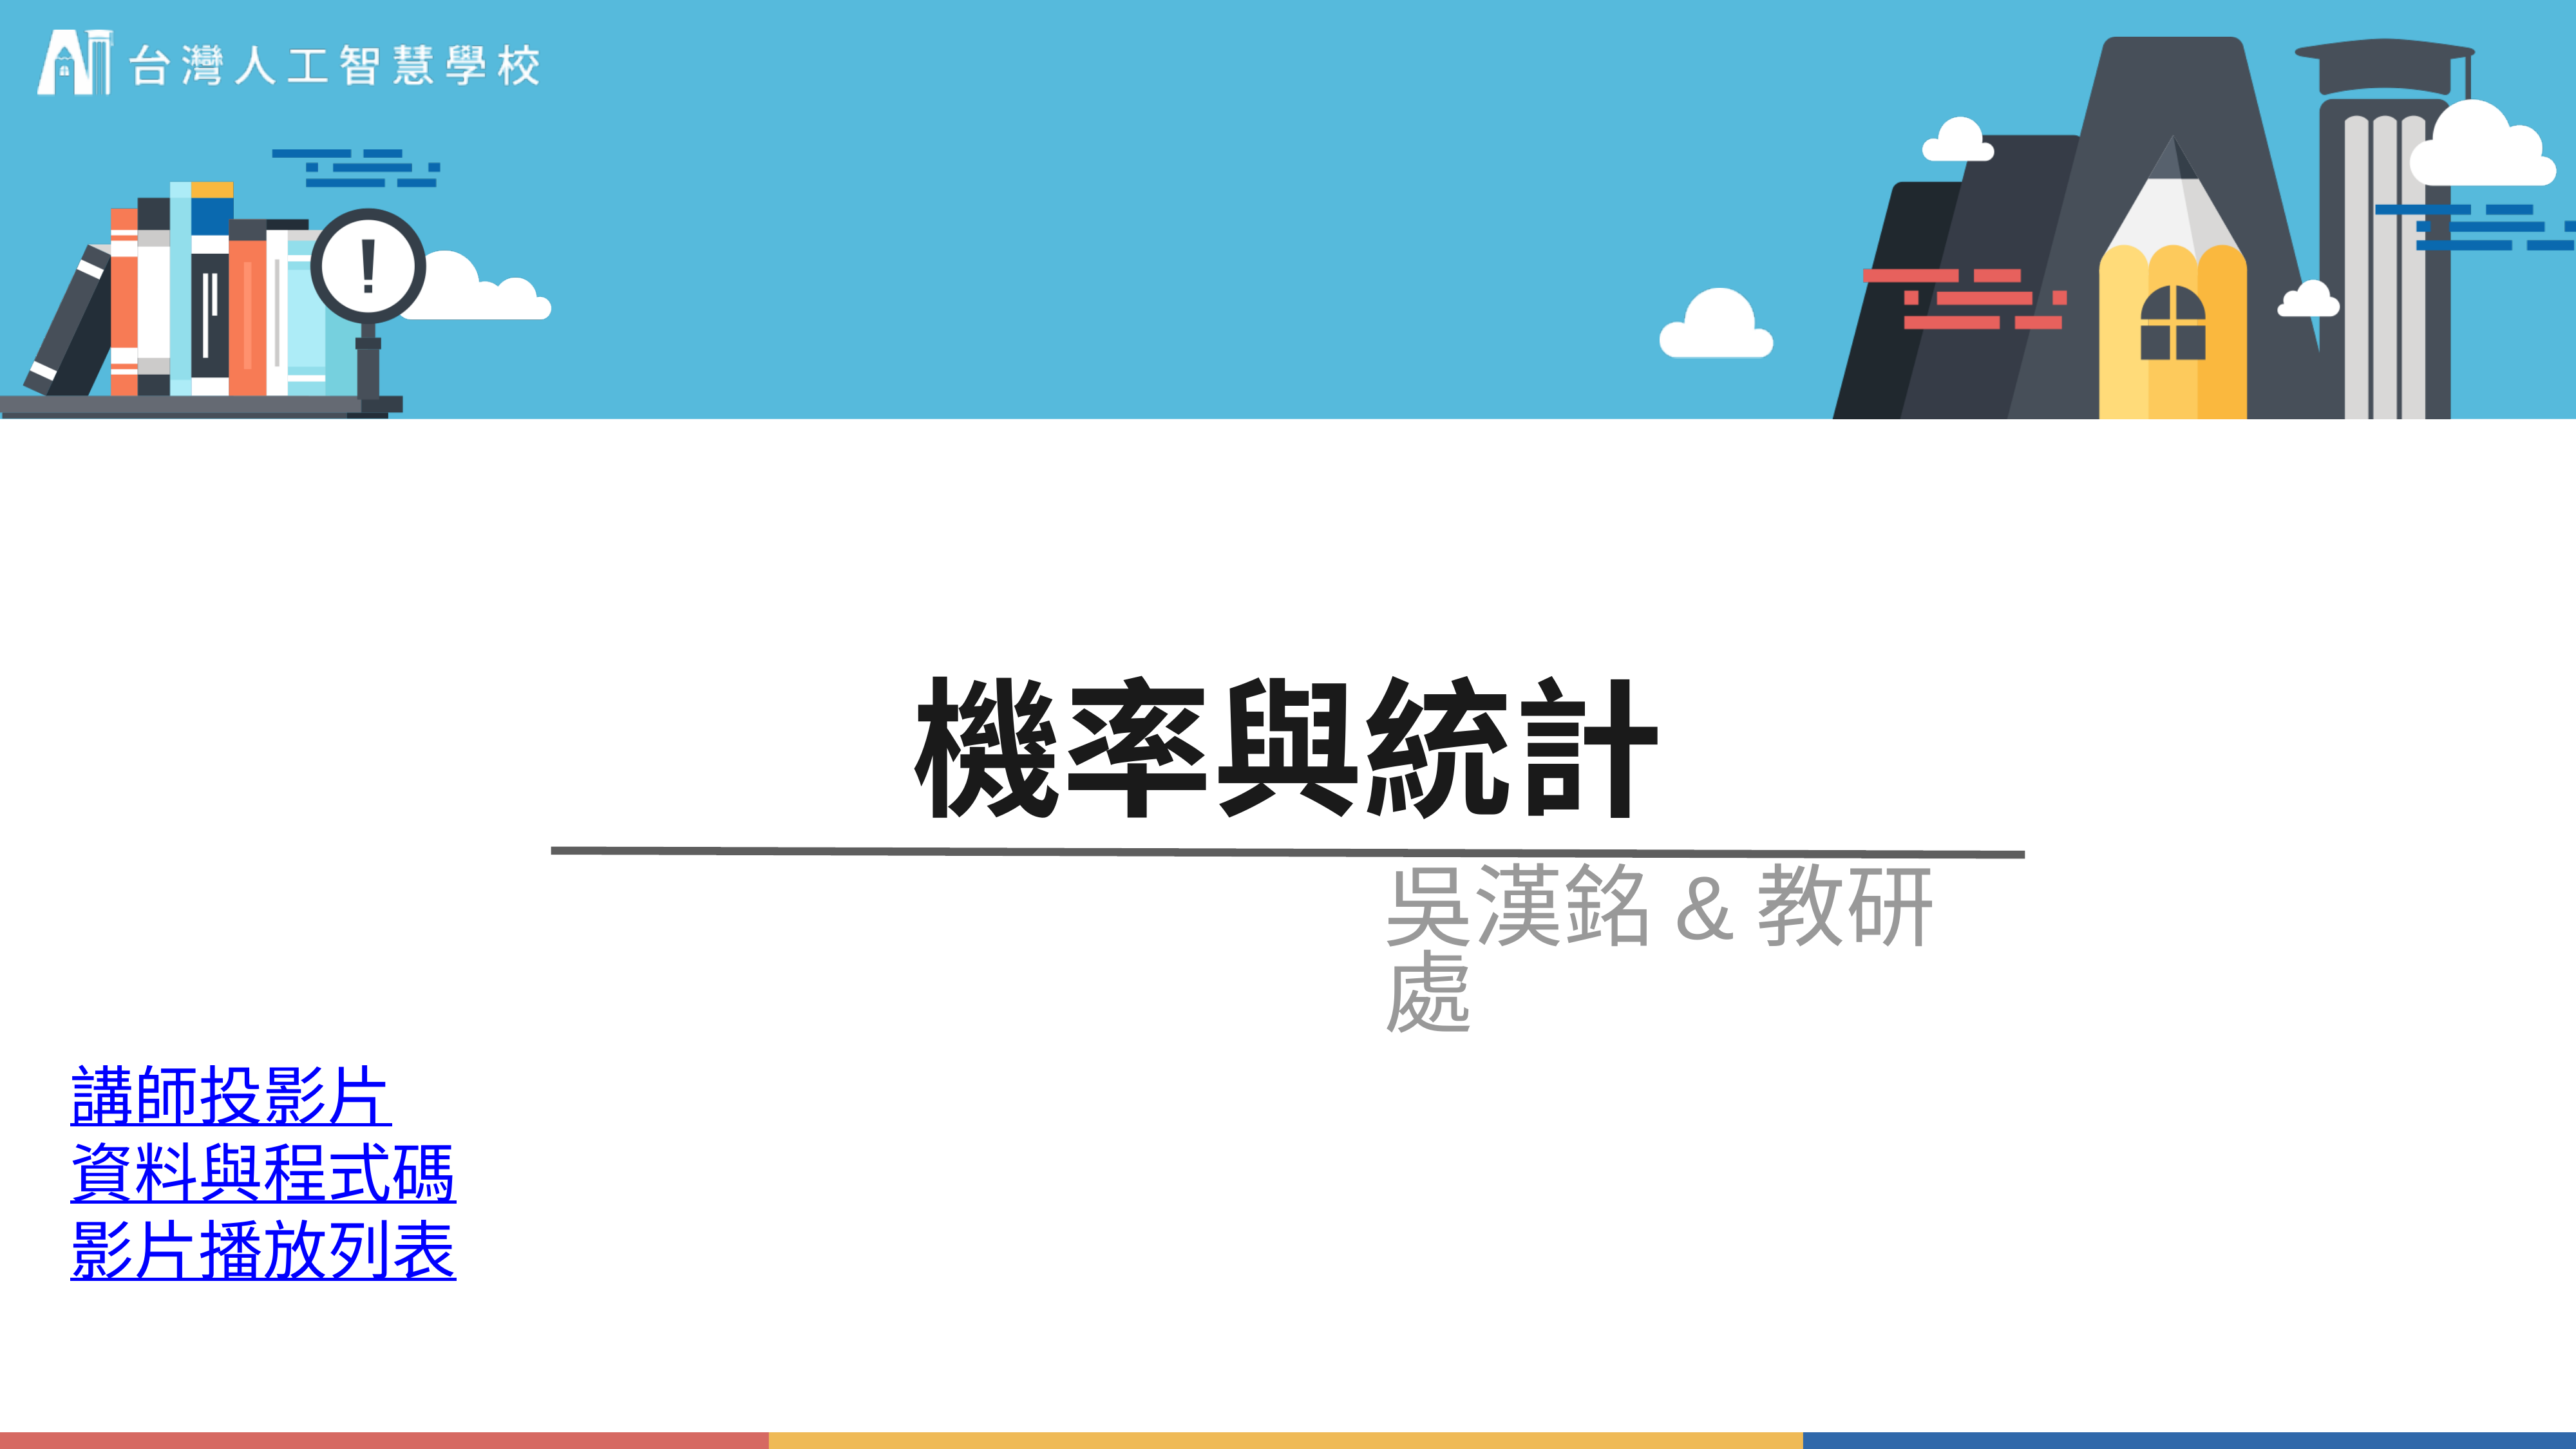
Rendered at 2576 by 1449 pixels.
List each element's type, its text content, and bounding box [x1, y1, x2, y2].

picture [1814, 37, 2576, 419]
picture [1660, 288, 1775, 359]
text_box 講師投影片 資料與程式碼 影片播放列表 [60, 1045, 526, 1367]
picture [37, 30, 542, 97]
picture [0, 149, 552, 419]
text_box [551, 850, 2025, 855]
title 機率與統計 [510, 643, 2065, 842]
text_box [0, 1432, 2576, 1449]
subtitle 吳漢銘&教研處 [1376, 863, 2025, 996]
